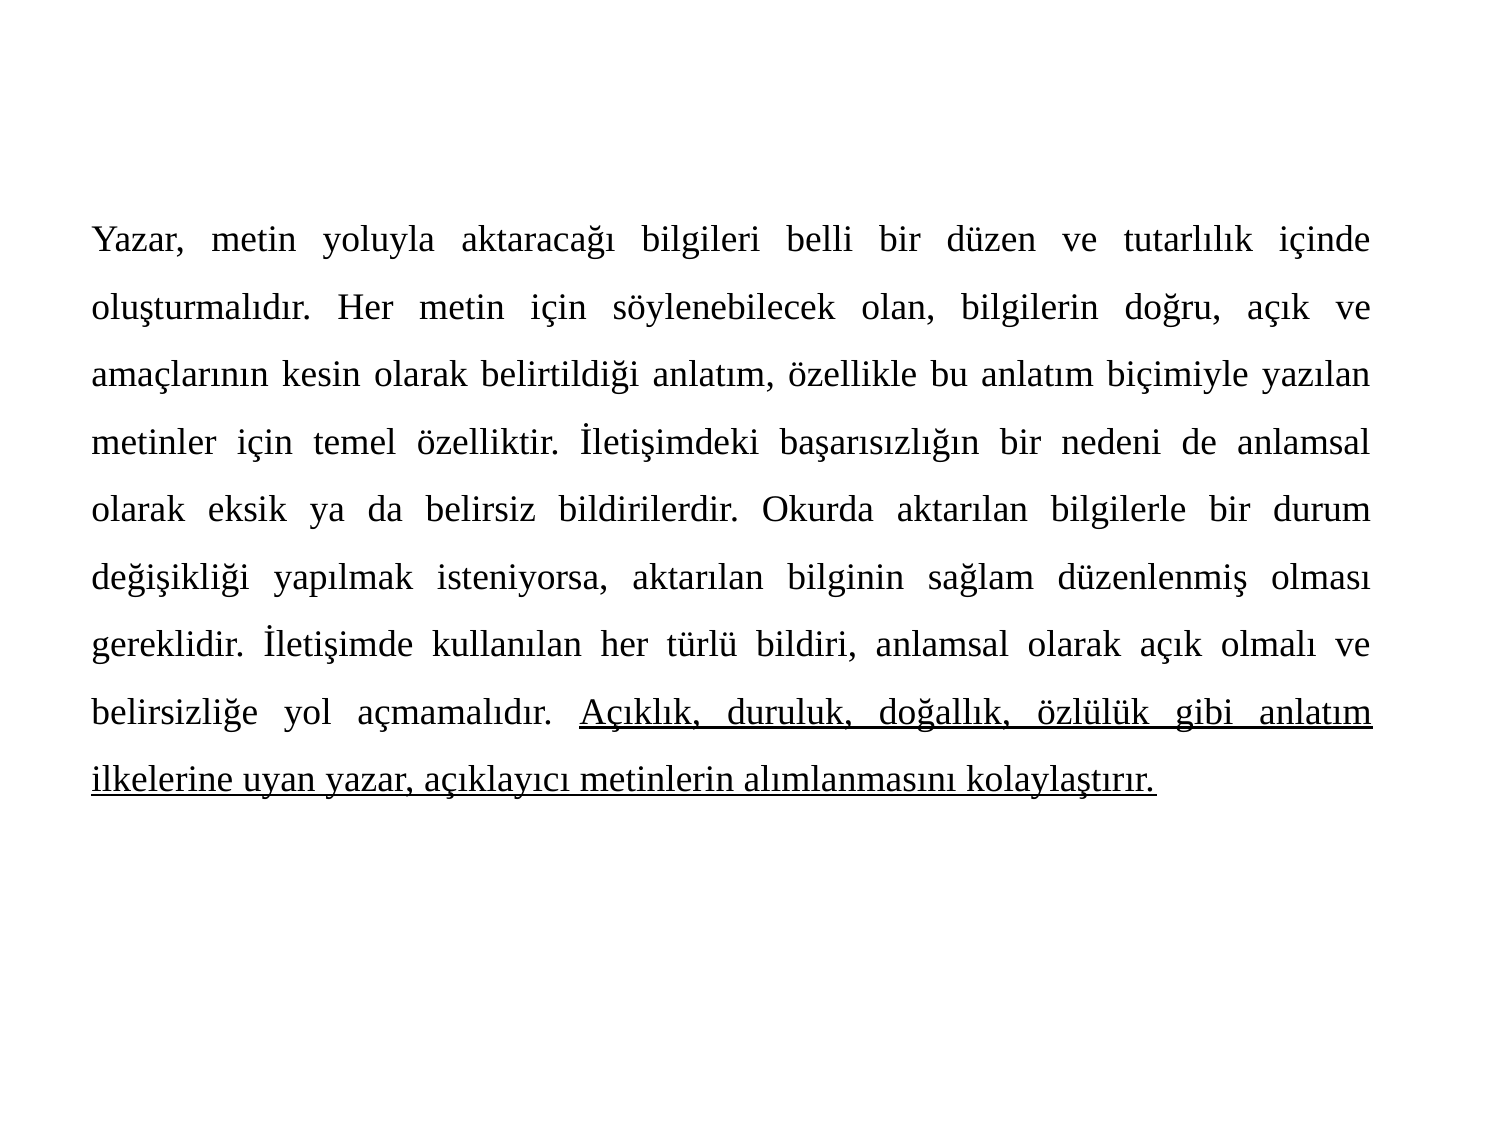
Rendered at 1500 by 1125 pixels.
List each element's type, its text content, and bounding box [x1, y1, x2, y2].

text_box Yazar, metin yoluyla aktaracağı bilgileri belli bir düzen ve tutarlılık içinde oluşturmalıdır. Her metin için söylenebilecek olan, bilgilerin doğru, açık ve amaçlarının kesin olarak belirtildiği anlatım, özellikle bu anlatım biçimiyle yazılan metinler için temel özelliktir. İletişimdeki başarısızlığın bir nedeni de anlamsal olarak eksik ya da belirsiz bildirilerdir. Okurda aktarılan bilgilerle bir durum değişikliği yapılmak isteniyorsa, aktarılan bilginin sağlam düzenlenmiş olması gereklidir. İletişimde kullanılan her türlü bildiri, anlamsal olarak açık olmalı ve belirsizliğe yol açmamalıdır. Açıklık, duruluk, doğallık, özlülük gibi anlatım ilkelerine uyan yazar, açıklayıcı metinlerin alımlanmasını kolaylaştırır. [76, 184, 1388, 807]
